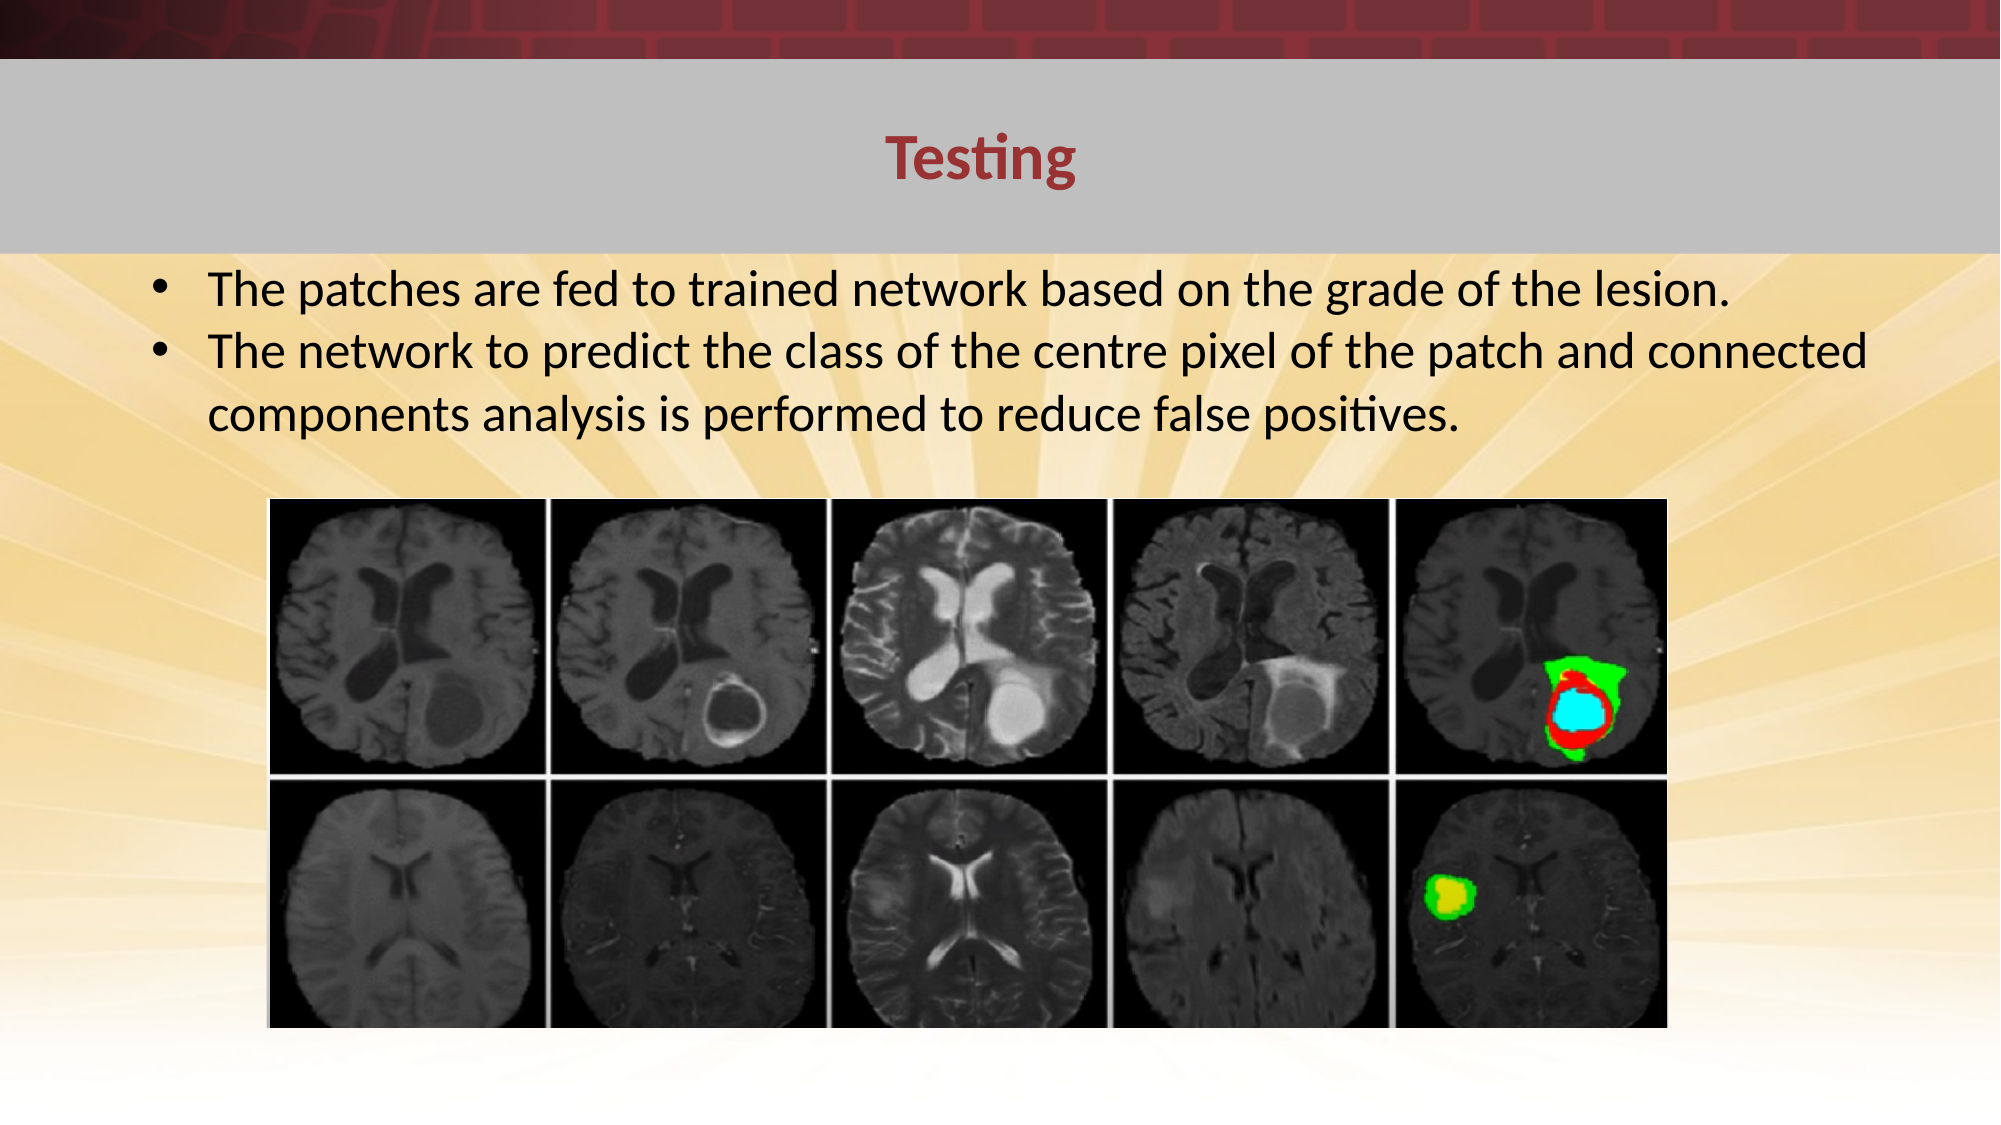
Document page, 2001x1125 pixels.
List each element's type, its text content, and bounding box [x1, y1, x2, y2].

text_box The patches are fed to trained network based on the grade of the lesion. The network to predict the class of the centre pixel of the patch and connected components analysis is performed to reduce false positives. [136, 246, 1953, 537]
text_box Testing [278, 107, 1669, 201]
picture [0, 254, 2000, 1125]
picture [0, 0, 2000, 59]
